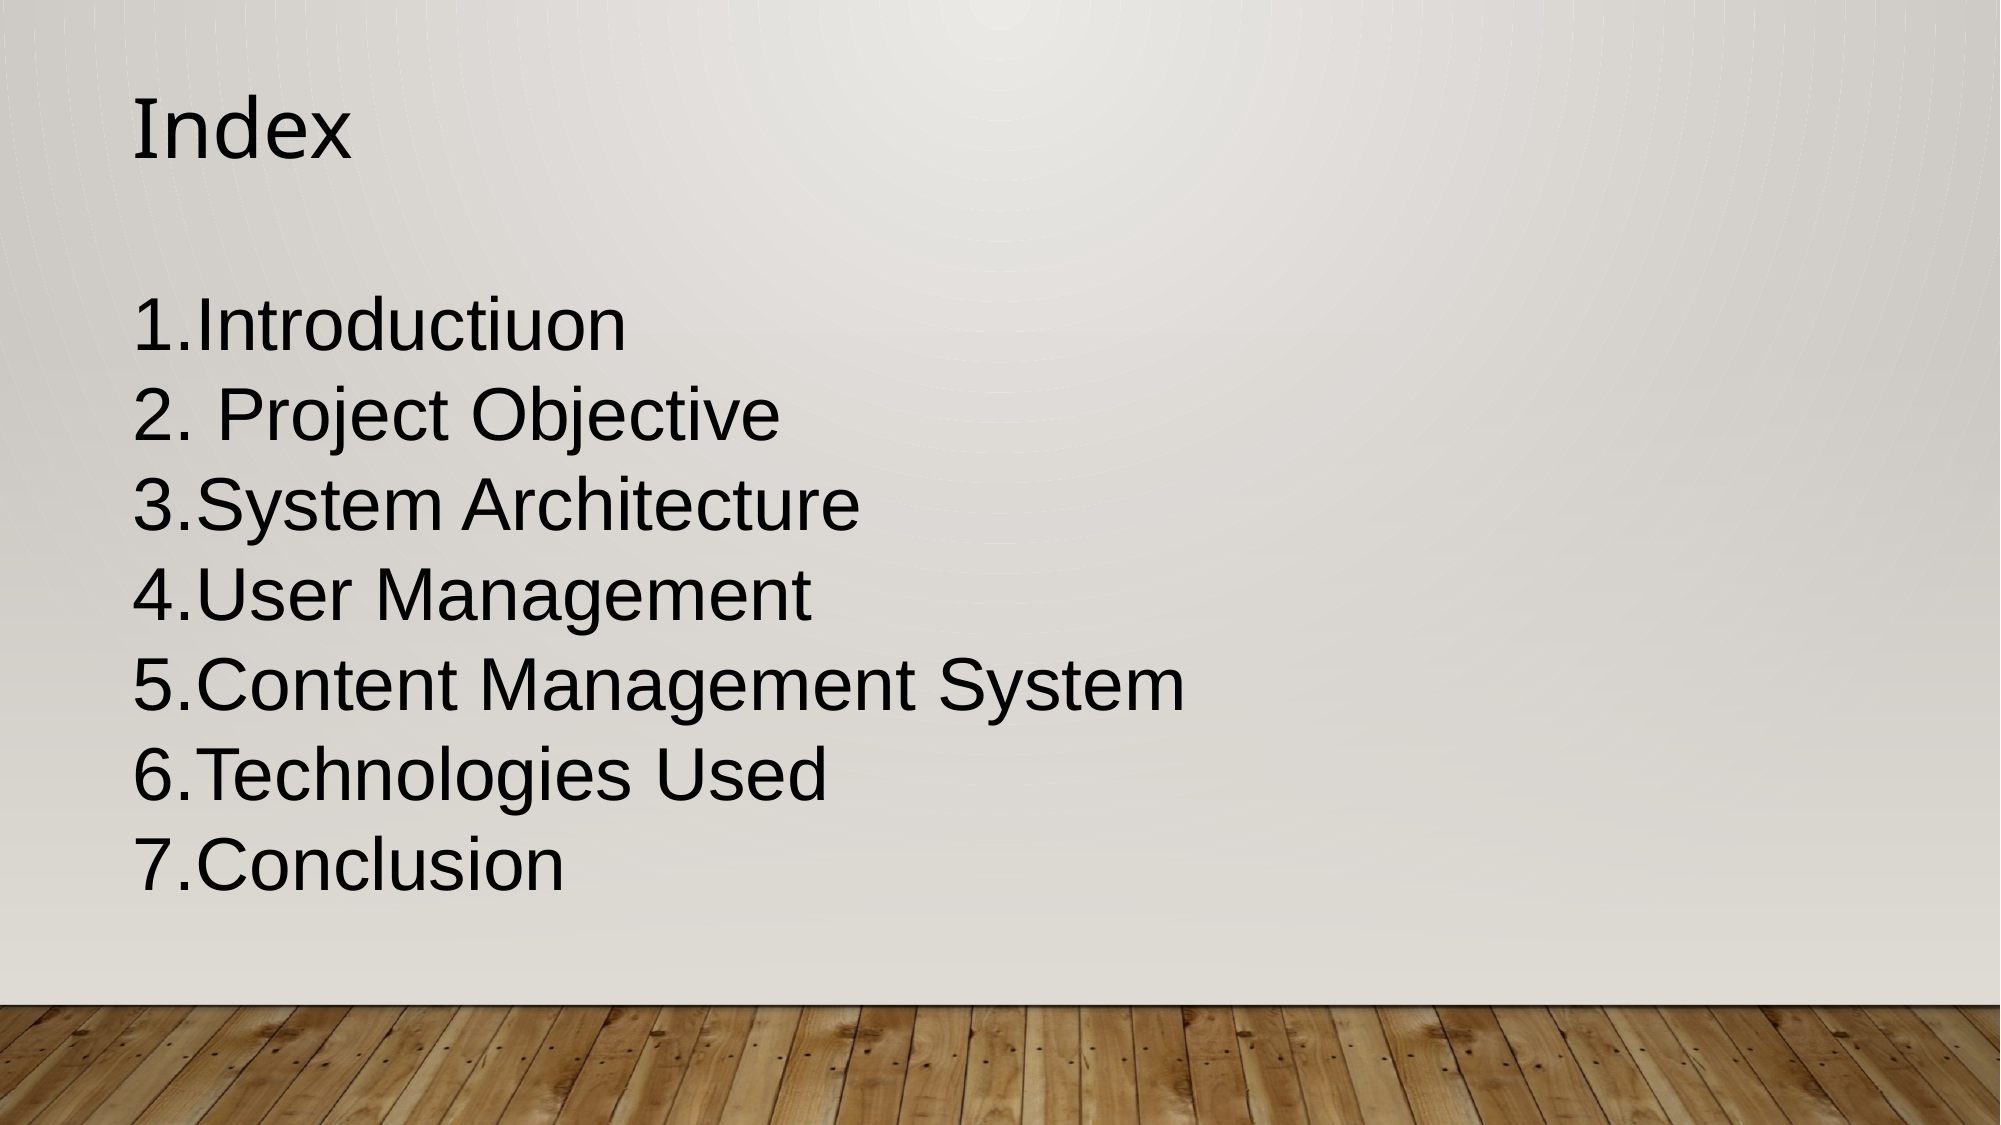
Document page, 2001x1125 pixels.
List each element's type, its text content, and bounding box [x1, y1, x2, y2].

picture [0, 1005, 2000, 1125]
text_box Index 1.Introductiuon 2. Project Objective 3.System Architecture 4.User Management 5.Content Management System 6.Technologies Used 7.Conclusion [118, 68, 1222, 913]
